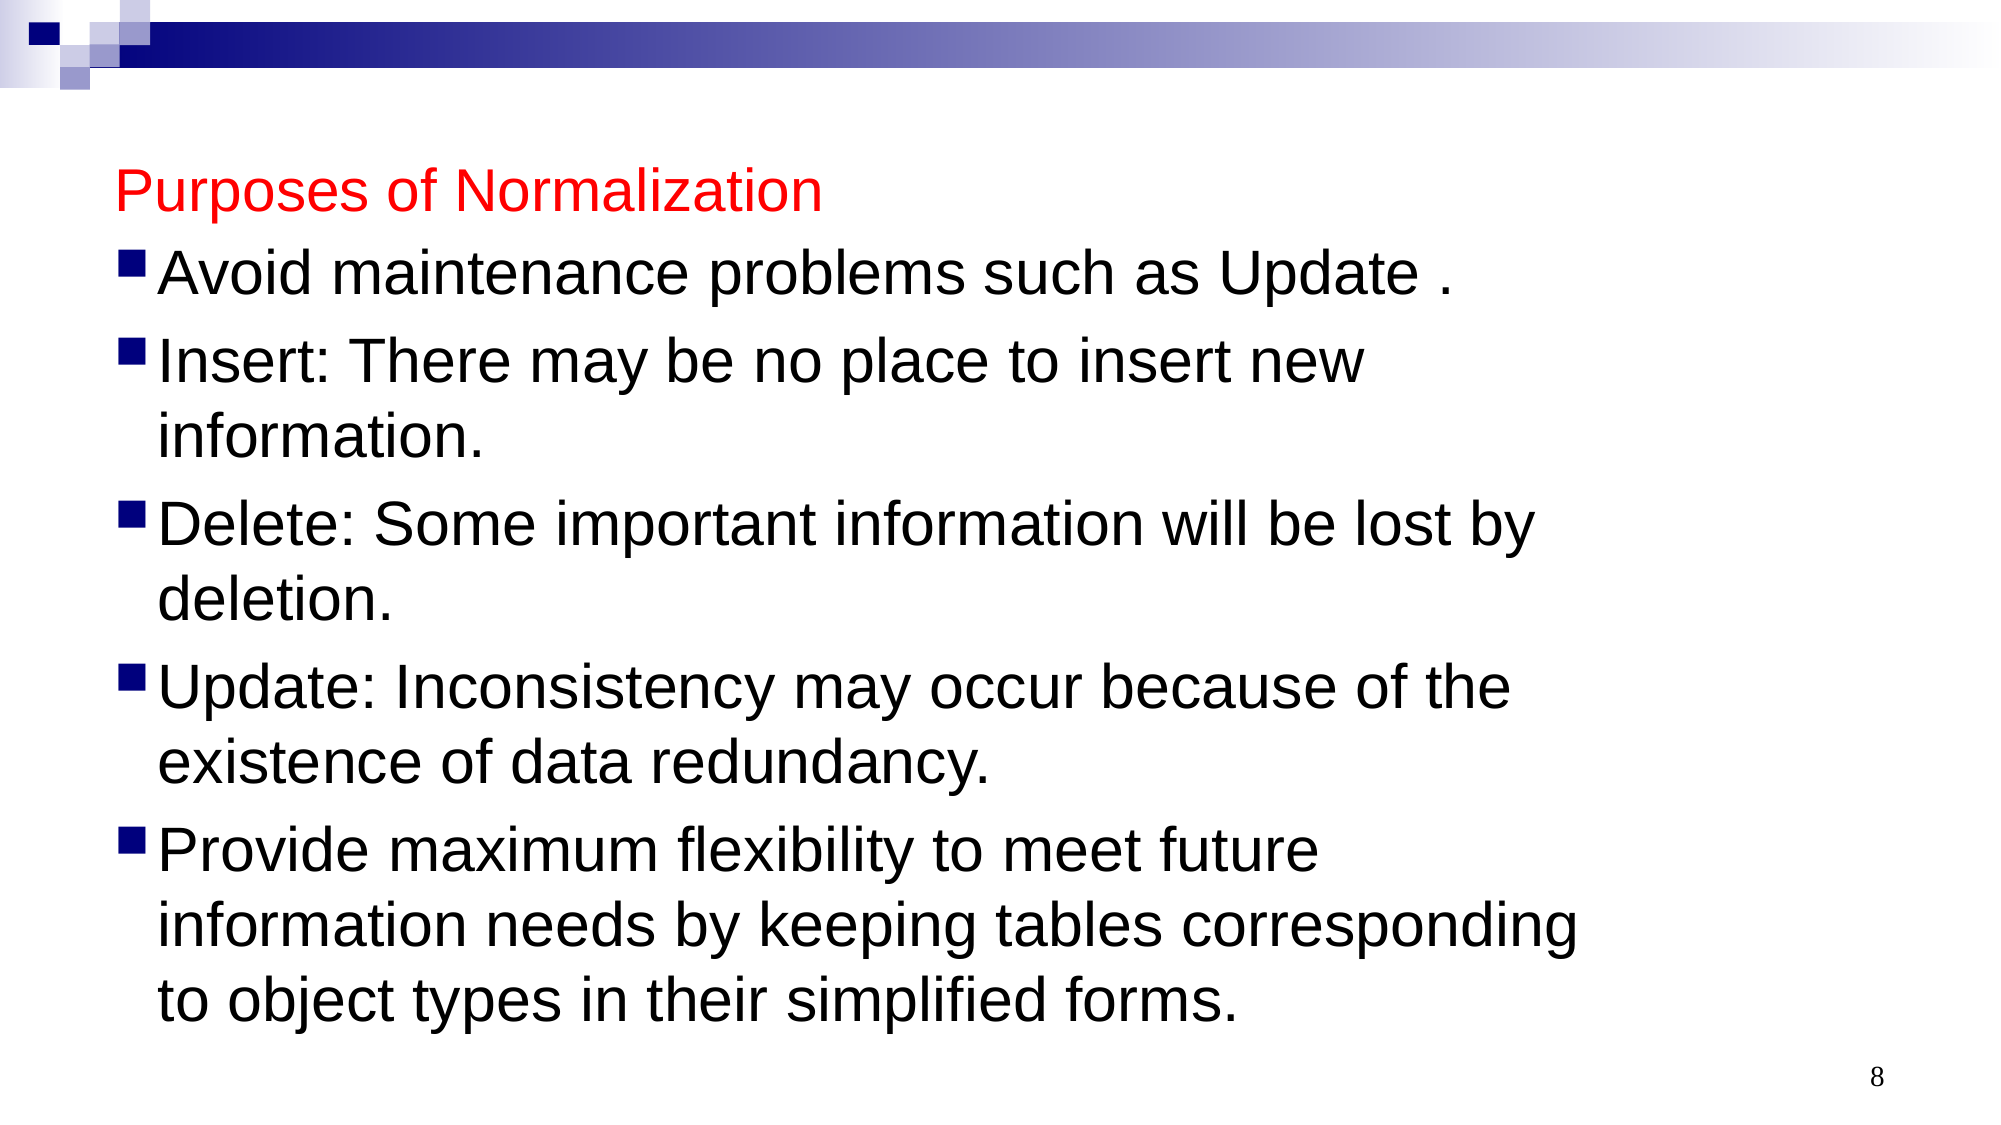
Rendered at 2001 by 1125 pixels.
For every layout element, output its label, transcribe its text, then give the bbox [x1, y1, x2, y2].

list Avoid maintenance problems such as Update . Insert: There may be no place to insert new information. Delete: Some important information will be lost by deletion. Update: Inconsistency may occur because of the existence of data redundancy. Provide maximum flexibility to meet future information needs by keeping tables corresponding to object types in their simplified forms. [99, 224, 1603, 1103]
title Purposes of Normalization [99, 75, 1900, 300]
slide_number 8 [1433, 1025, 1900, 1100]
